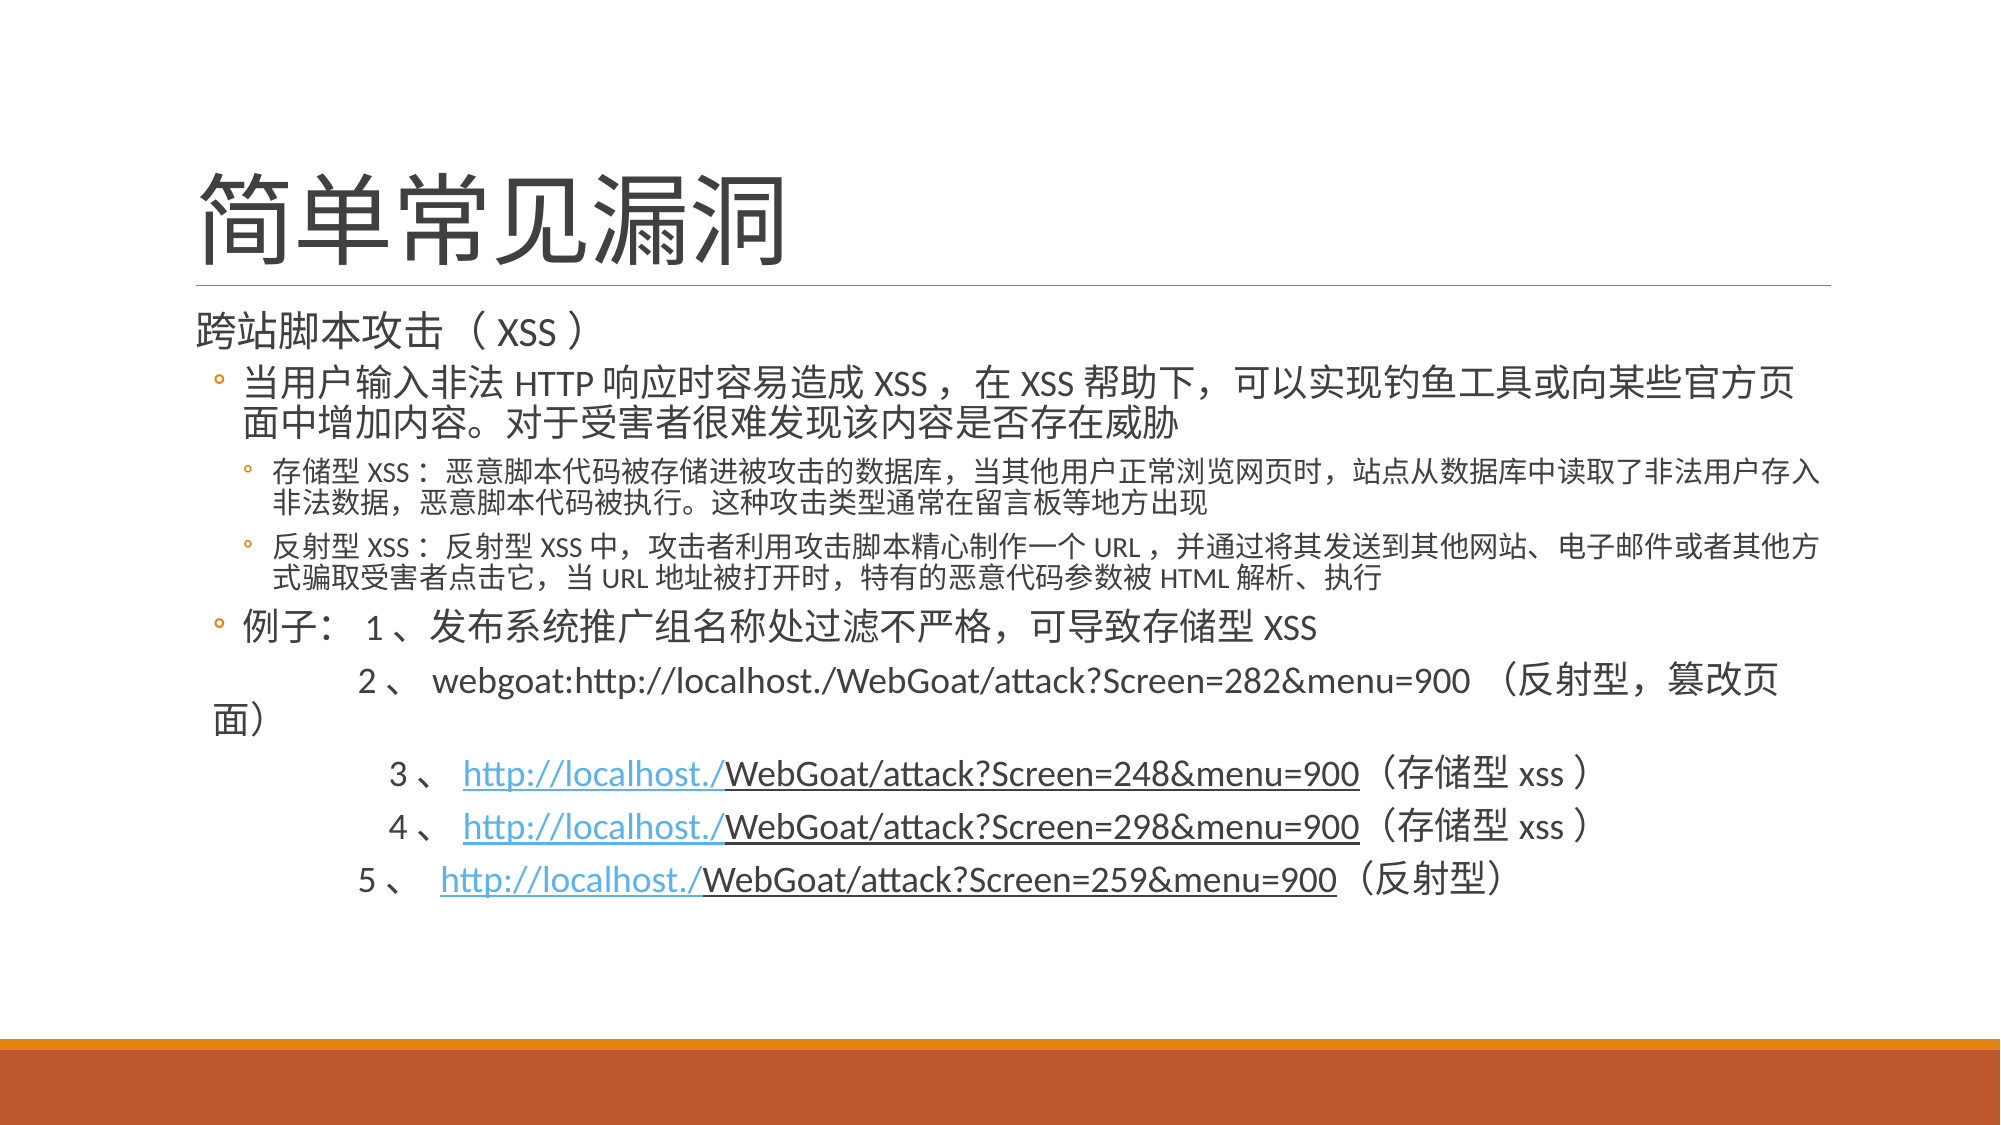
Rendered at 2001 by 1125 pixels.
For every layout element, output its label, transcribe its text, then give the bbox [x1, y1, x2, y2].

title 简单常见漏洞 [180, 47, 1830, 285]
list 跨站脚本攻击（XSS） 当用户输入非法HTTP响应时容易造成XSS，在XSS帮助下，可以实现钓鱼工具或向某些官方页面中增加内容。对于受害者很难发现该内容是否存在威胁 存储型XSS：恶意脚本代码被存储进被攻击的数据库，当其他用户正常浏览网页时，站点从数据库中读取了非法用户存入非法数据，恶意脚本代码被执行。这种攻击类型通常在留言板等地方出现 反射型XSS：反射型XSS中，攻击者利用攻击脚本精心制作一个URL，并通过将其发送到其他网站、电子邮件或者其他方式骗取受害者点击它，当URL地址被打开时，特有的恶意代码参数被HTML解析、执行 例子：1、发布系统推广组名称处过滤不严格，可导致存储型XSS 2、webgoat:http://localhost./WebGoat/attack?Screen=282&menu=900（反射型，篡改页面） 3、http://localhost./WebGoat/attack?Screen=248&menu=900（存储型xss） 4、http://localhost./WebGoat/attack?Screen=298&menu=900（存储型xss） 5、 http://localhost./WebGoat/attack?Screen=259&menu=900（反射型） [180, 302, 1830, 963]
